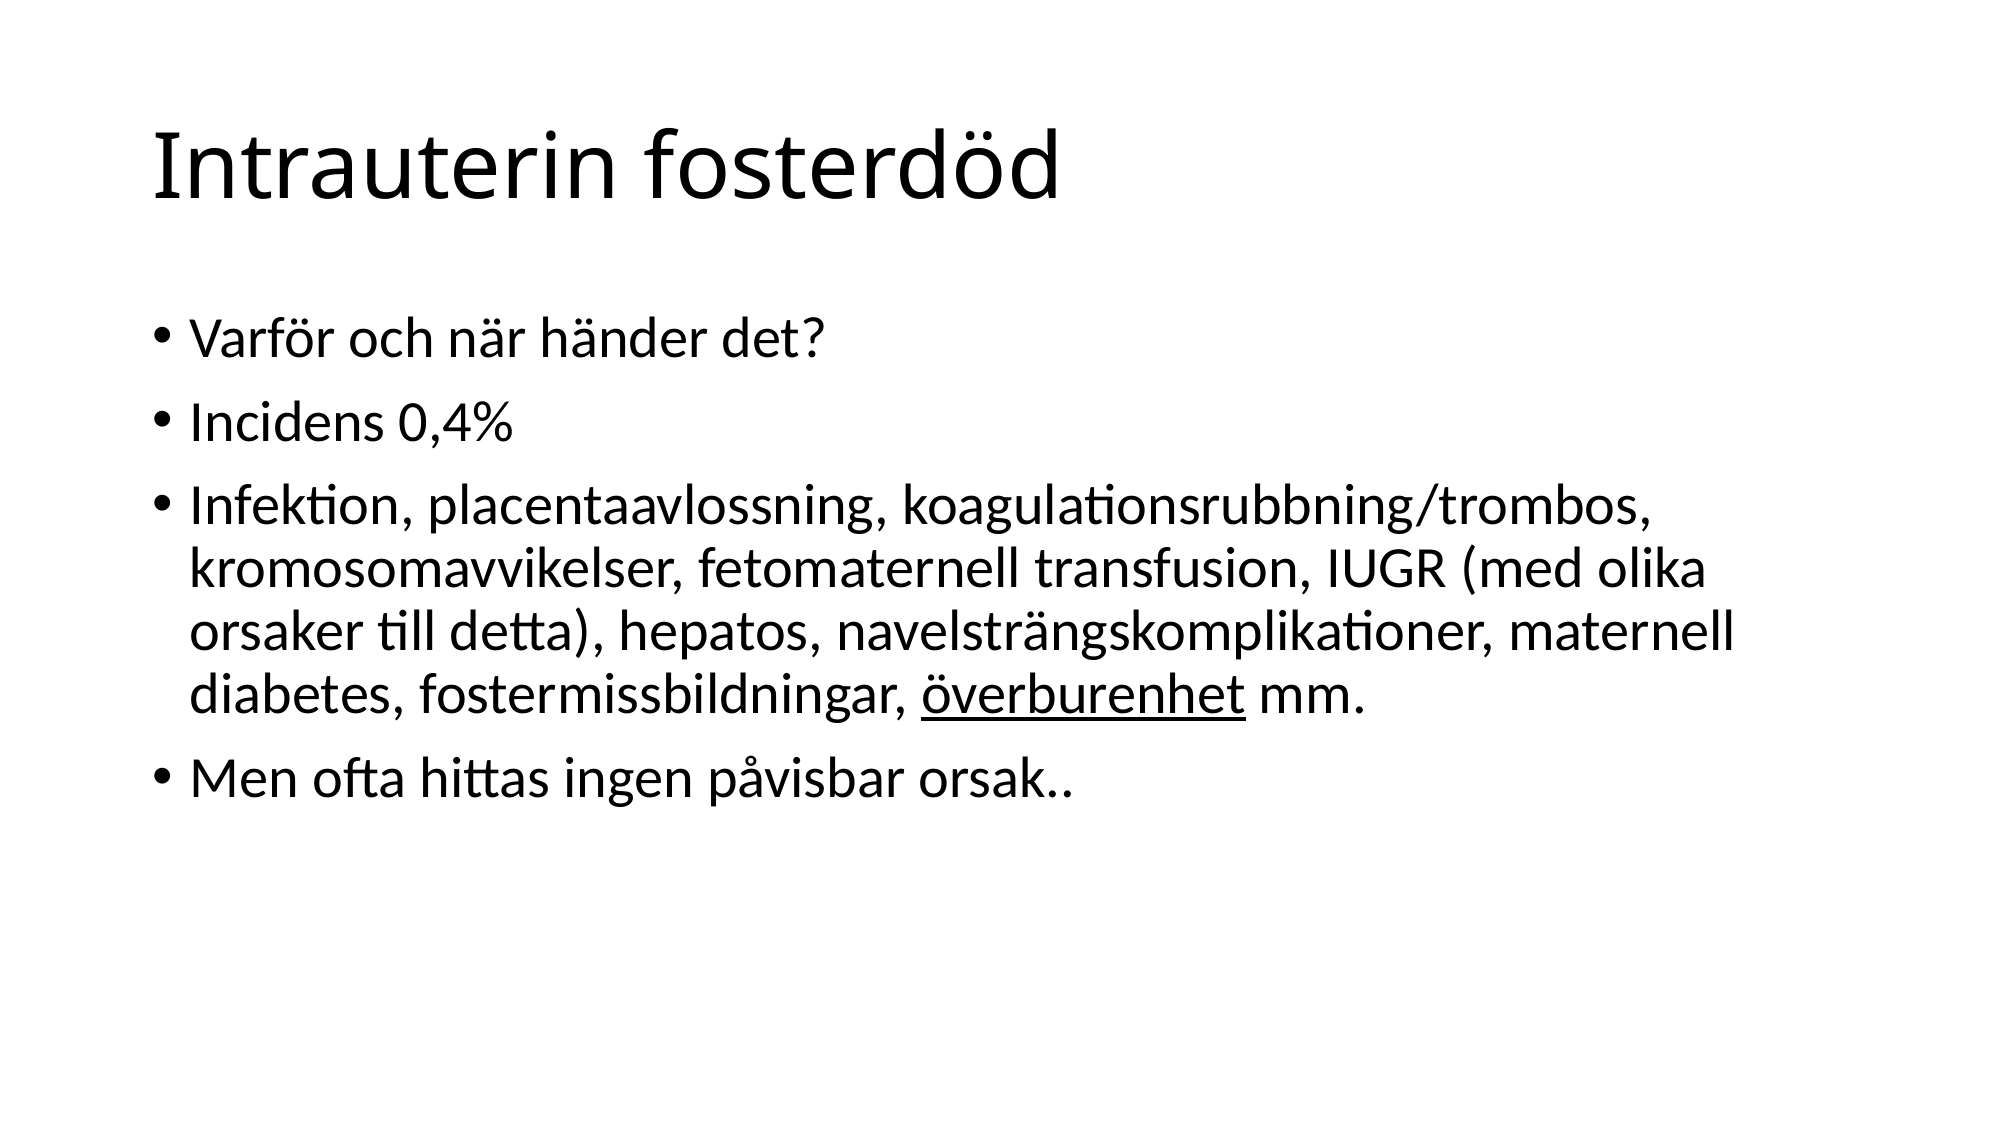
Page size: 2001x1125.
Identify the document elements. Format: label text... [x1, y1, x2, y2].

list Varför och när händer det? Incidens 0,4% Infektion, placentaavlossning, koagulationsrubbning/trombos, kromosomavvikelser, fetomaternell transfusion, IUGR (med olika orsaker till detta), hepatos, navelsträngskomplikationer, maternell diabetes, fostermissbildningar, överburenhet mm. Men ofta hittas ingen påvisbar orsak.. [137, 299, 1863, 1014]
title Intrauterin fosterdöd [137, 59, 1863, 278]
